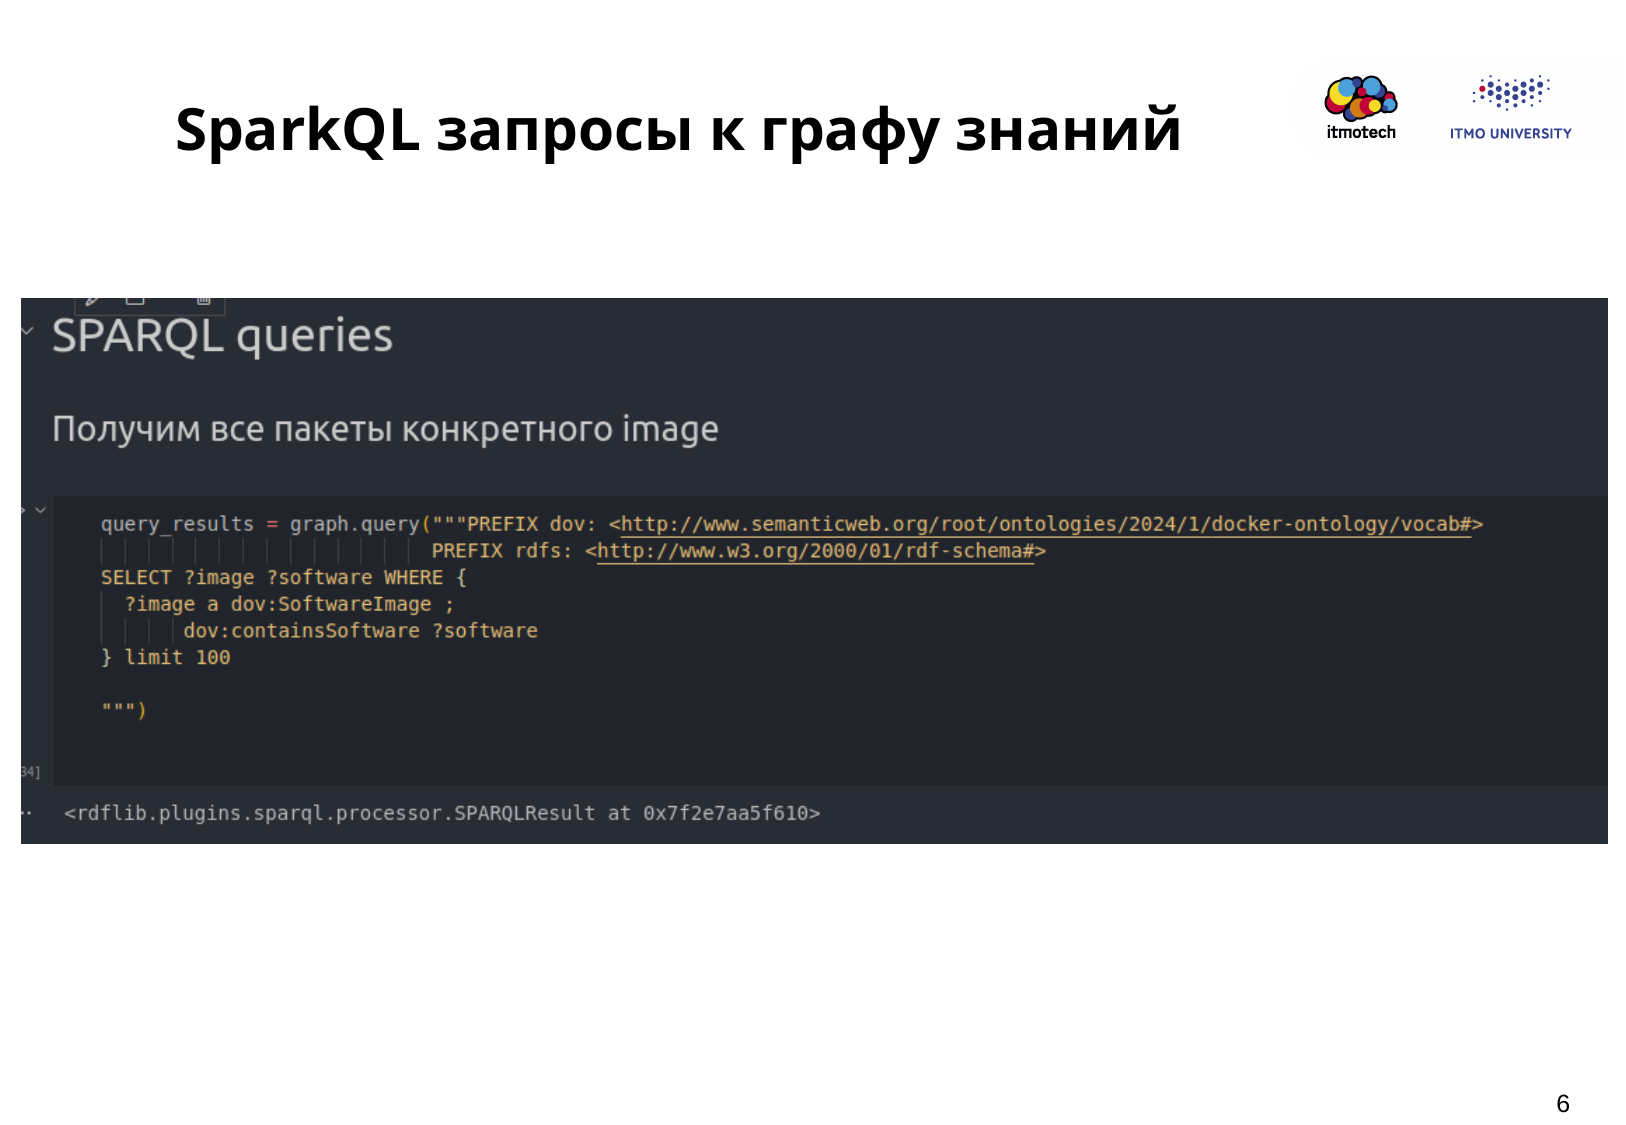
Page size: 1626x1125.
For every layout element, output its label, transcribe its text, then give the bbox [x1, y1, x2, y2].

picture [21, 298, 1608, 844]
title SparkQL запросы к графу знаний [175, 17, 1404, 238]
picture [1404, 57, 1624, 162]
